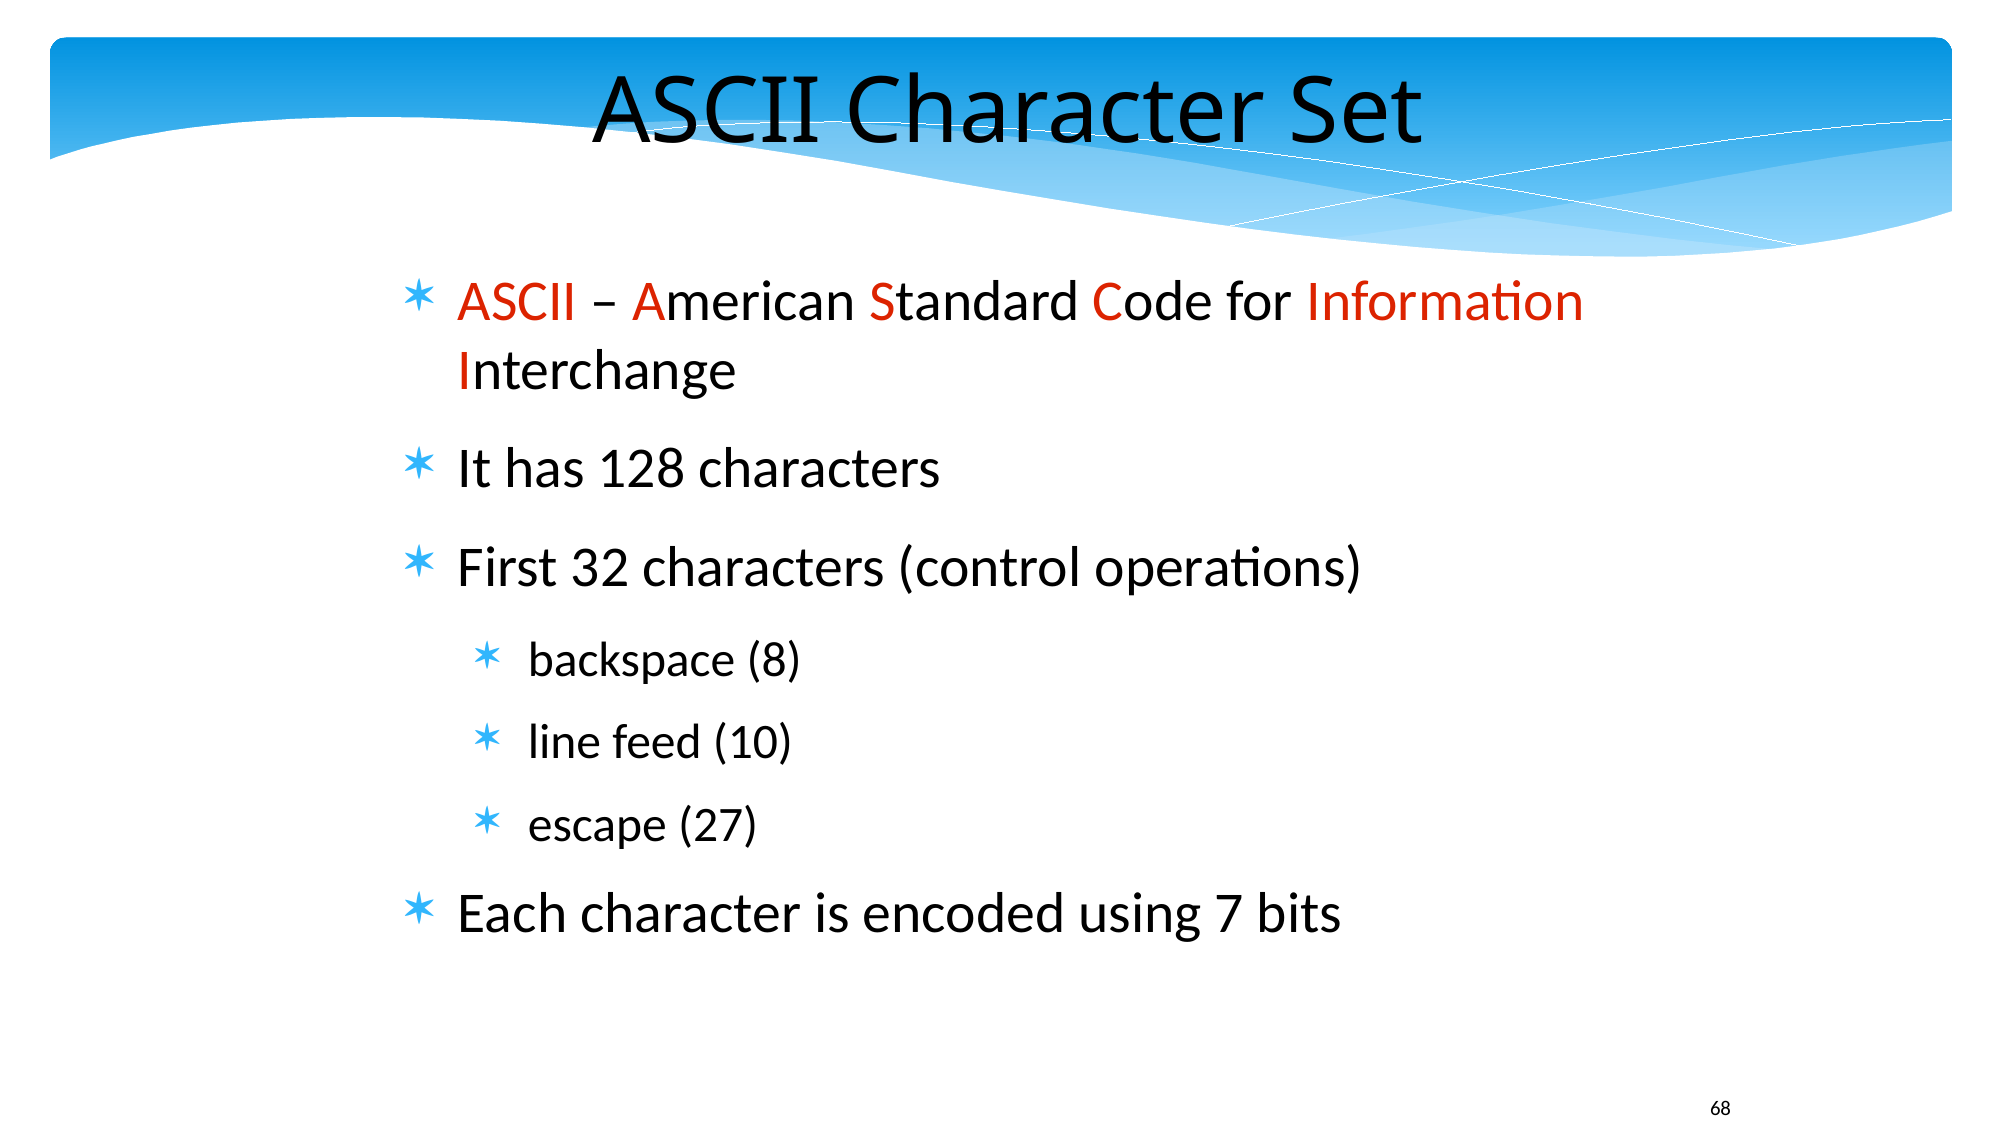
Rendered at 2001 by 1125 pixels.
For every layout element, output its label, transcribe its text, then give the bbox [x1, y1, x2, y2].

list ASCII – American Standard Code for Information Interchange It has 128 characters First 32 characters (control operations) backspace (8) line feed (10) escape (27) Each character is encoded using 7 bits [387, 262, 1605, 950]
text_box 68 [1695, 1087, 1788, 1125]
title ASCII Character Set [399, 11, 1617, 200]
